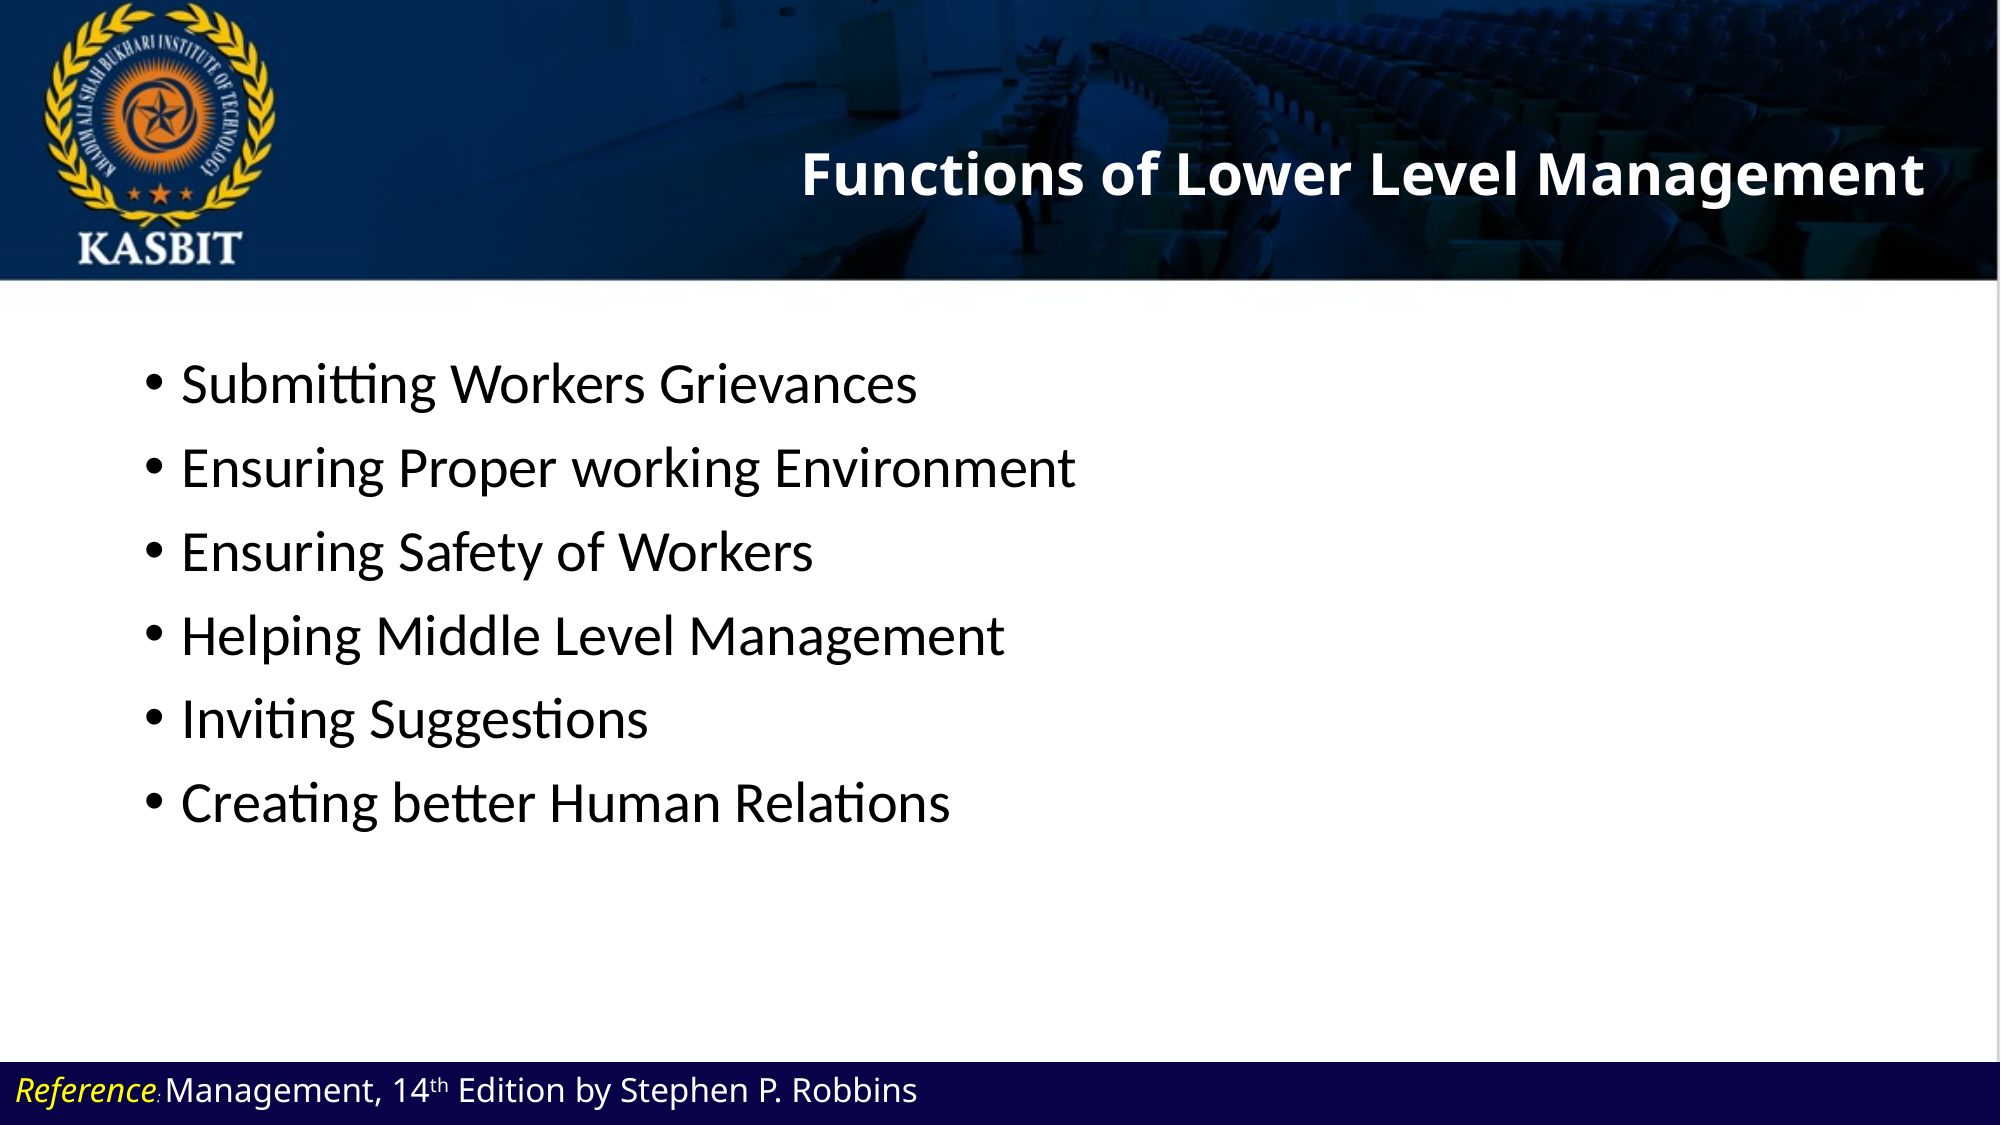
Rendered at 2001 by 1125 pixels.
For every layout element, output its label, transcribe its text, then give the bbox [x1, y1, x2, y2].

text_box Reference: Management, 14th Edition by Stephen P. Robbins [0, 1062, 2000, 1125]
picture [0, 0, 2001, 1125]
title Functions of Lower Level Management [273, 121, 1956, 231]
list Submitting Workers Grievances Ensuring Proper working Environment Ensuring Safety of Workers Helping Middle Level Management Inviting Suggestions Creating better Human Relations [129, 346, 1804, 898]
